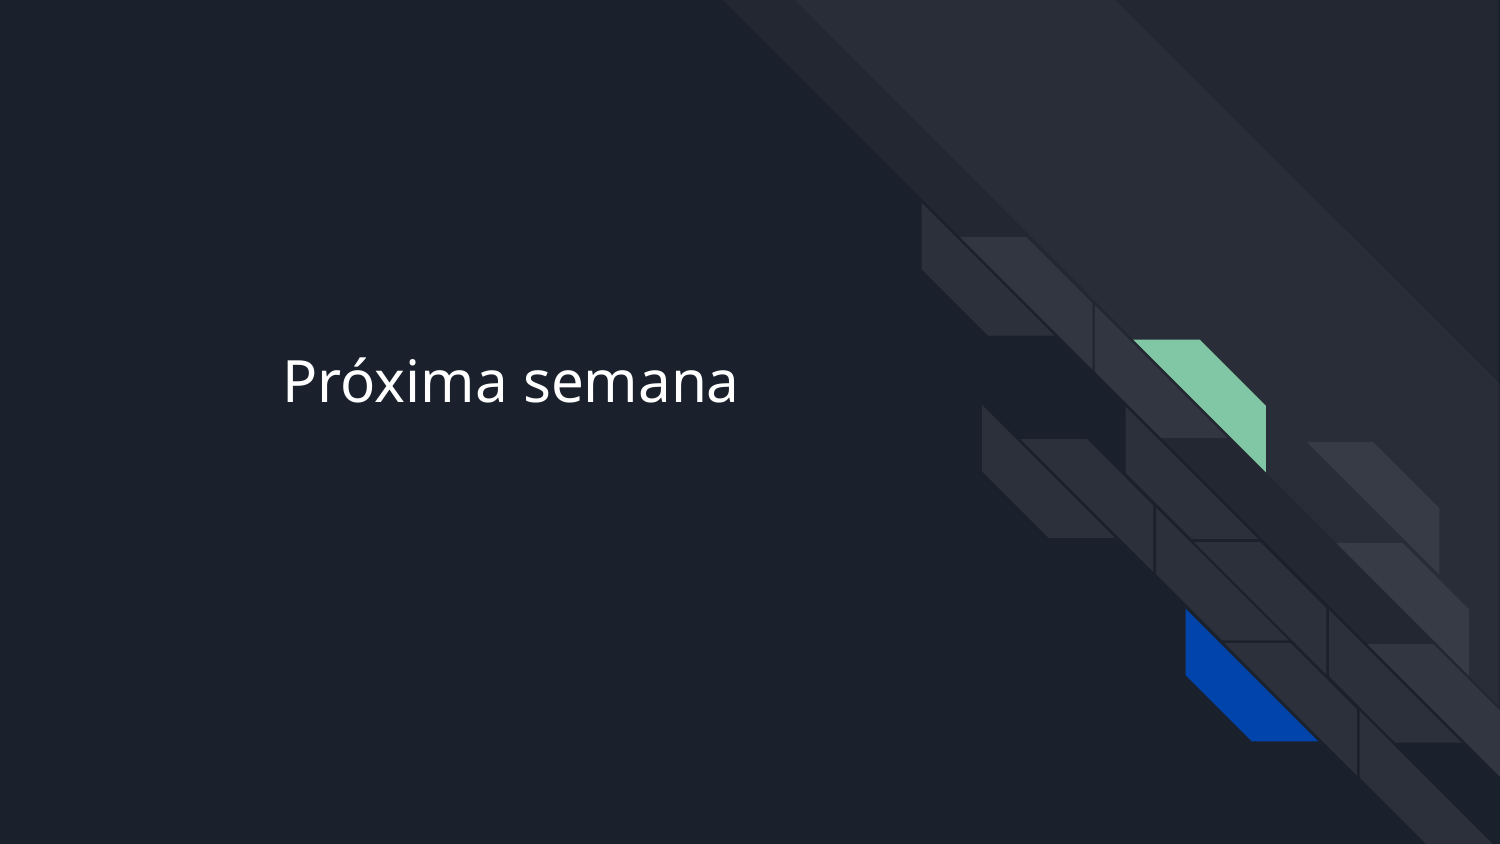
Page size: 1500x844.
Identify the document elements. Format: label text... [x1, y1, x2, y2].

title Próxima semana [135, 184, 888, 574]
